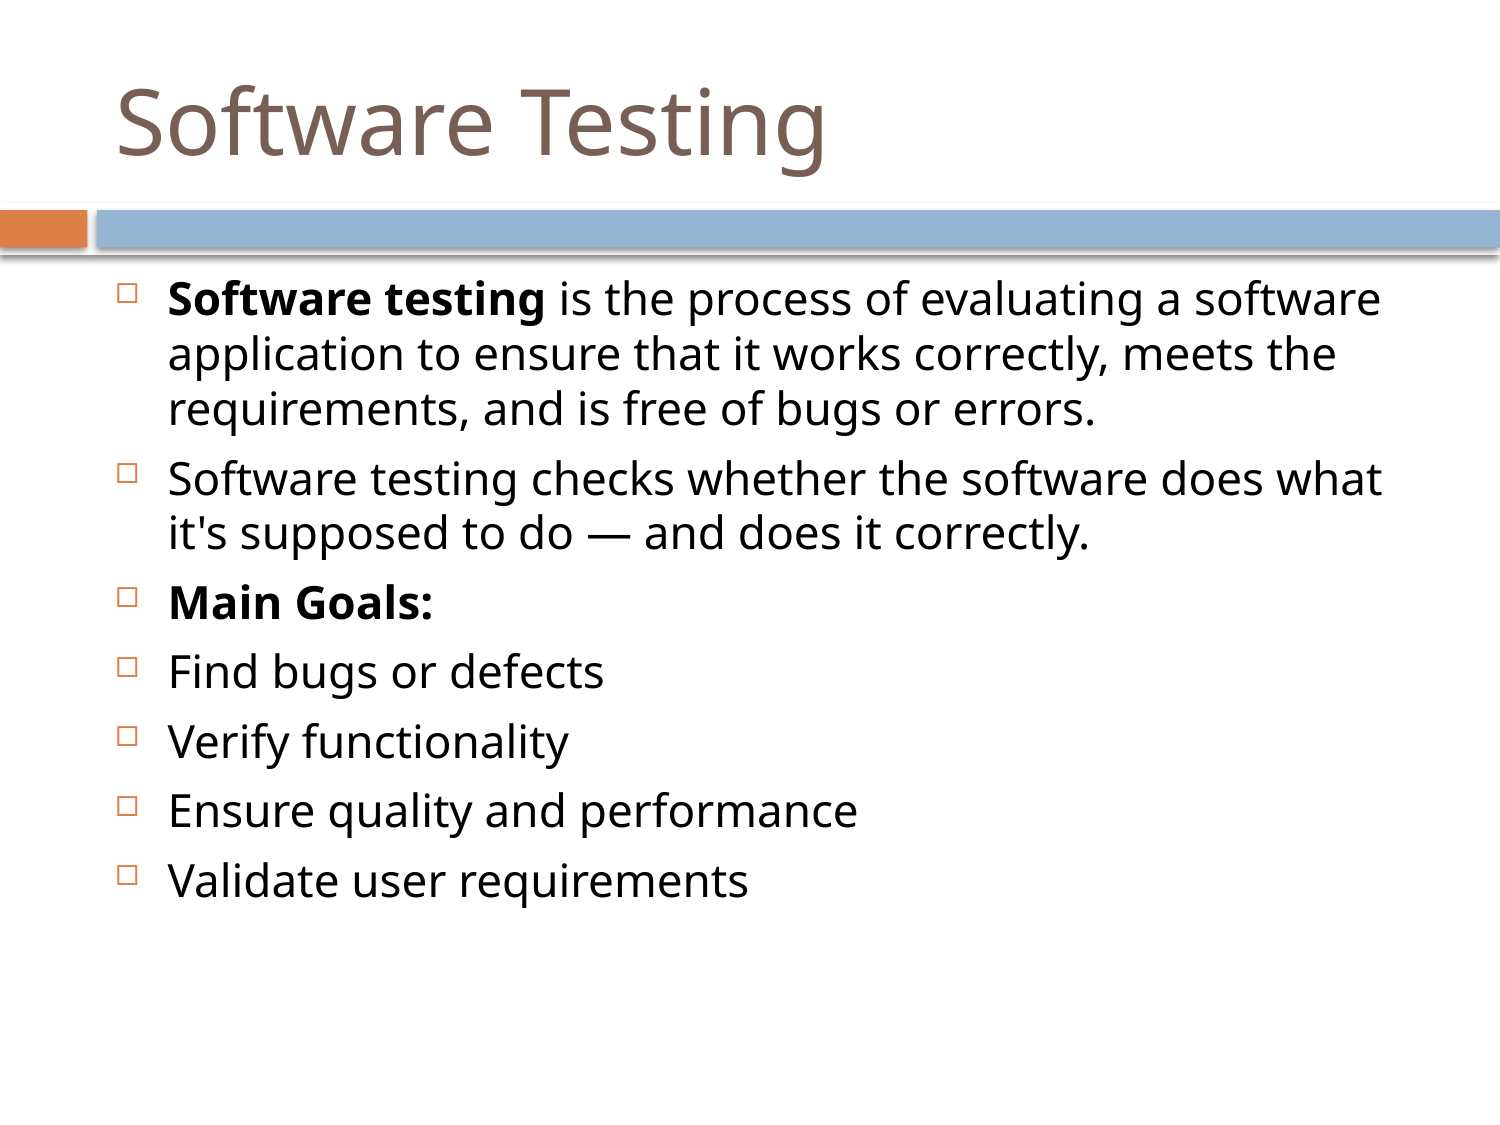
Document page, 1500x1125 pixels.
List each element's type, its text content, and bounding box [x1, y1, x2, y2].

title Software Testing [100, 37, 1438, 200]
list Software testing is the process of evaluating a software application to ensure that it works correctly, meets the requirements, and is free of bugs or errors. Software testing checks whether the software does what it's supposed to do — and does it correctly. Main Goals: Find bugs or defects Verify functionality Ensure quality and performance Validate user requirements [100, 262, 1438, 1000]
